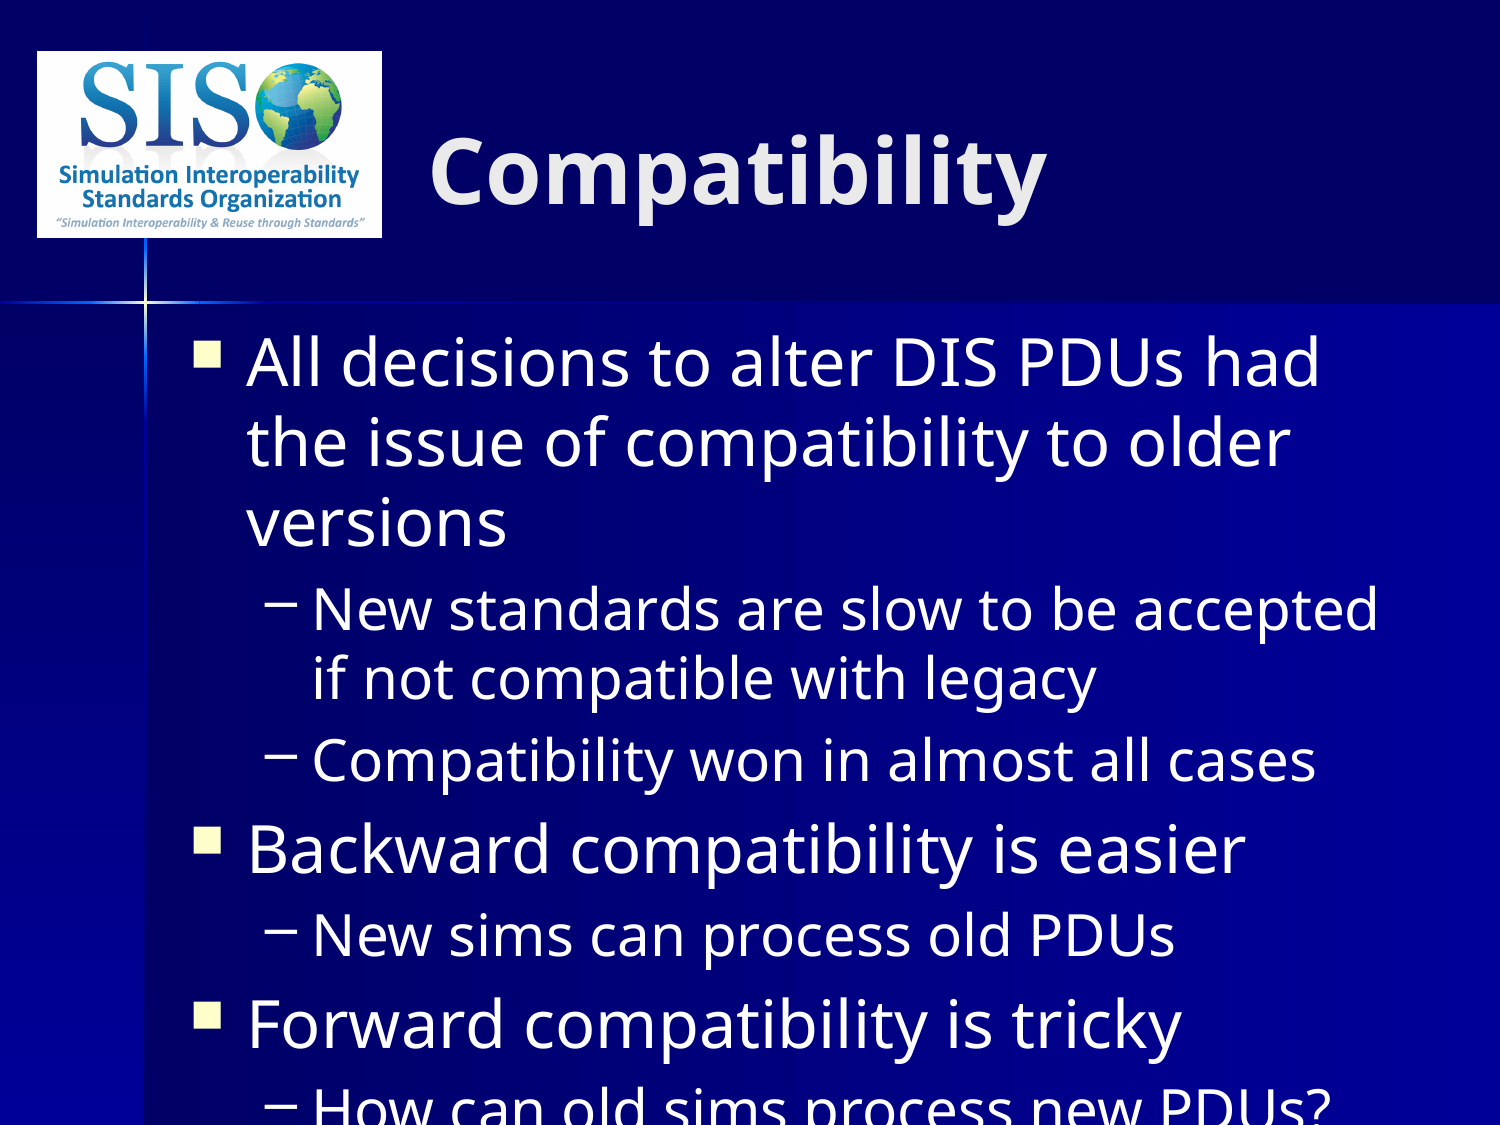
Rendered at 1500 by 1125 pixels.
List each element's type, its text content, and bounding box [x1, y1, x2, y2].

title Compatibility [412, 49, 1451, 286]
picture [37, 51, 382, 238]
list All decisions to alter DIS PDUs had the issue of compatibility to older versions New standards are slow to be accepted if not compatible with legacy Compatibility won in almost all cases Backward compatibility is easier New sims can process old PDUs Forward compatibility is tricky How can old sims process new PDUs? [174, 312, 1413, 1088]
